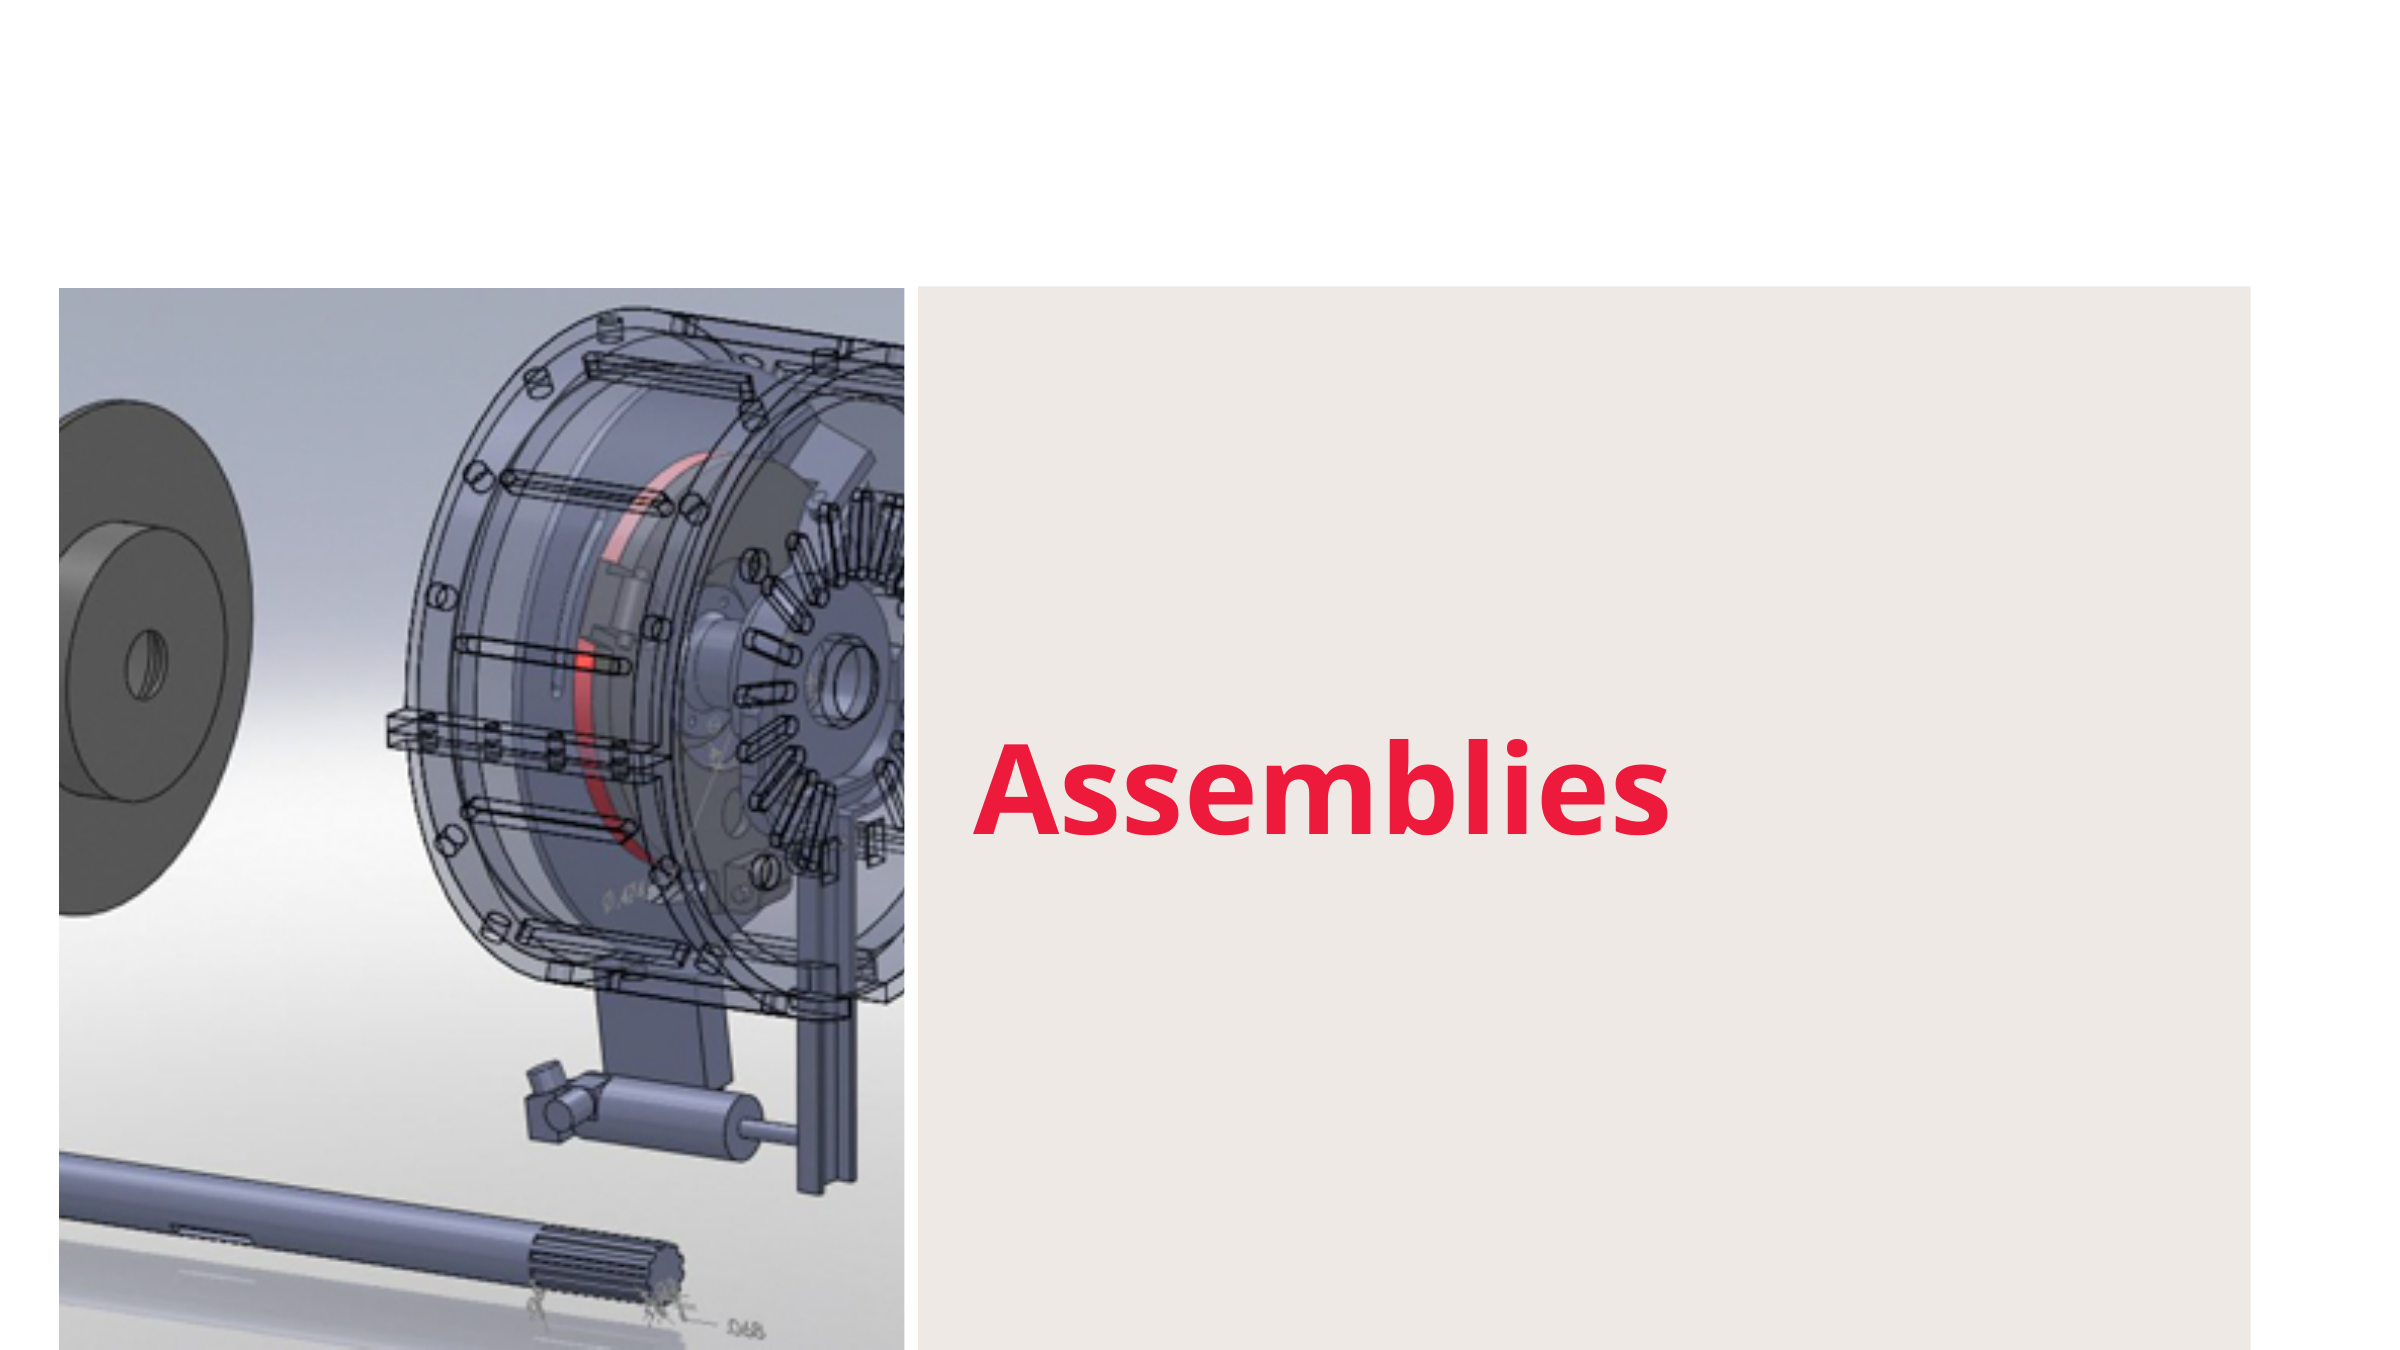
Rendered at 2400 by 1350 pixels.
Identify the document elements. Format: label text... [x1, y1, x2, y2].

picture [58, 287, 905, 1350]
title Assemblies [952, 685, 2218, 870]
